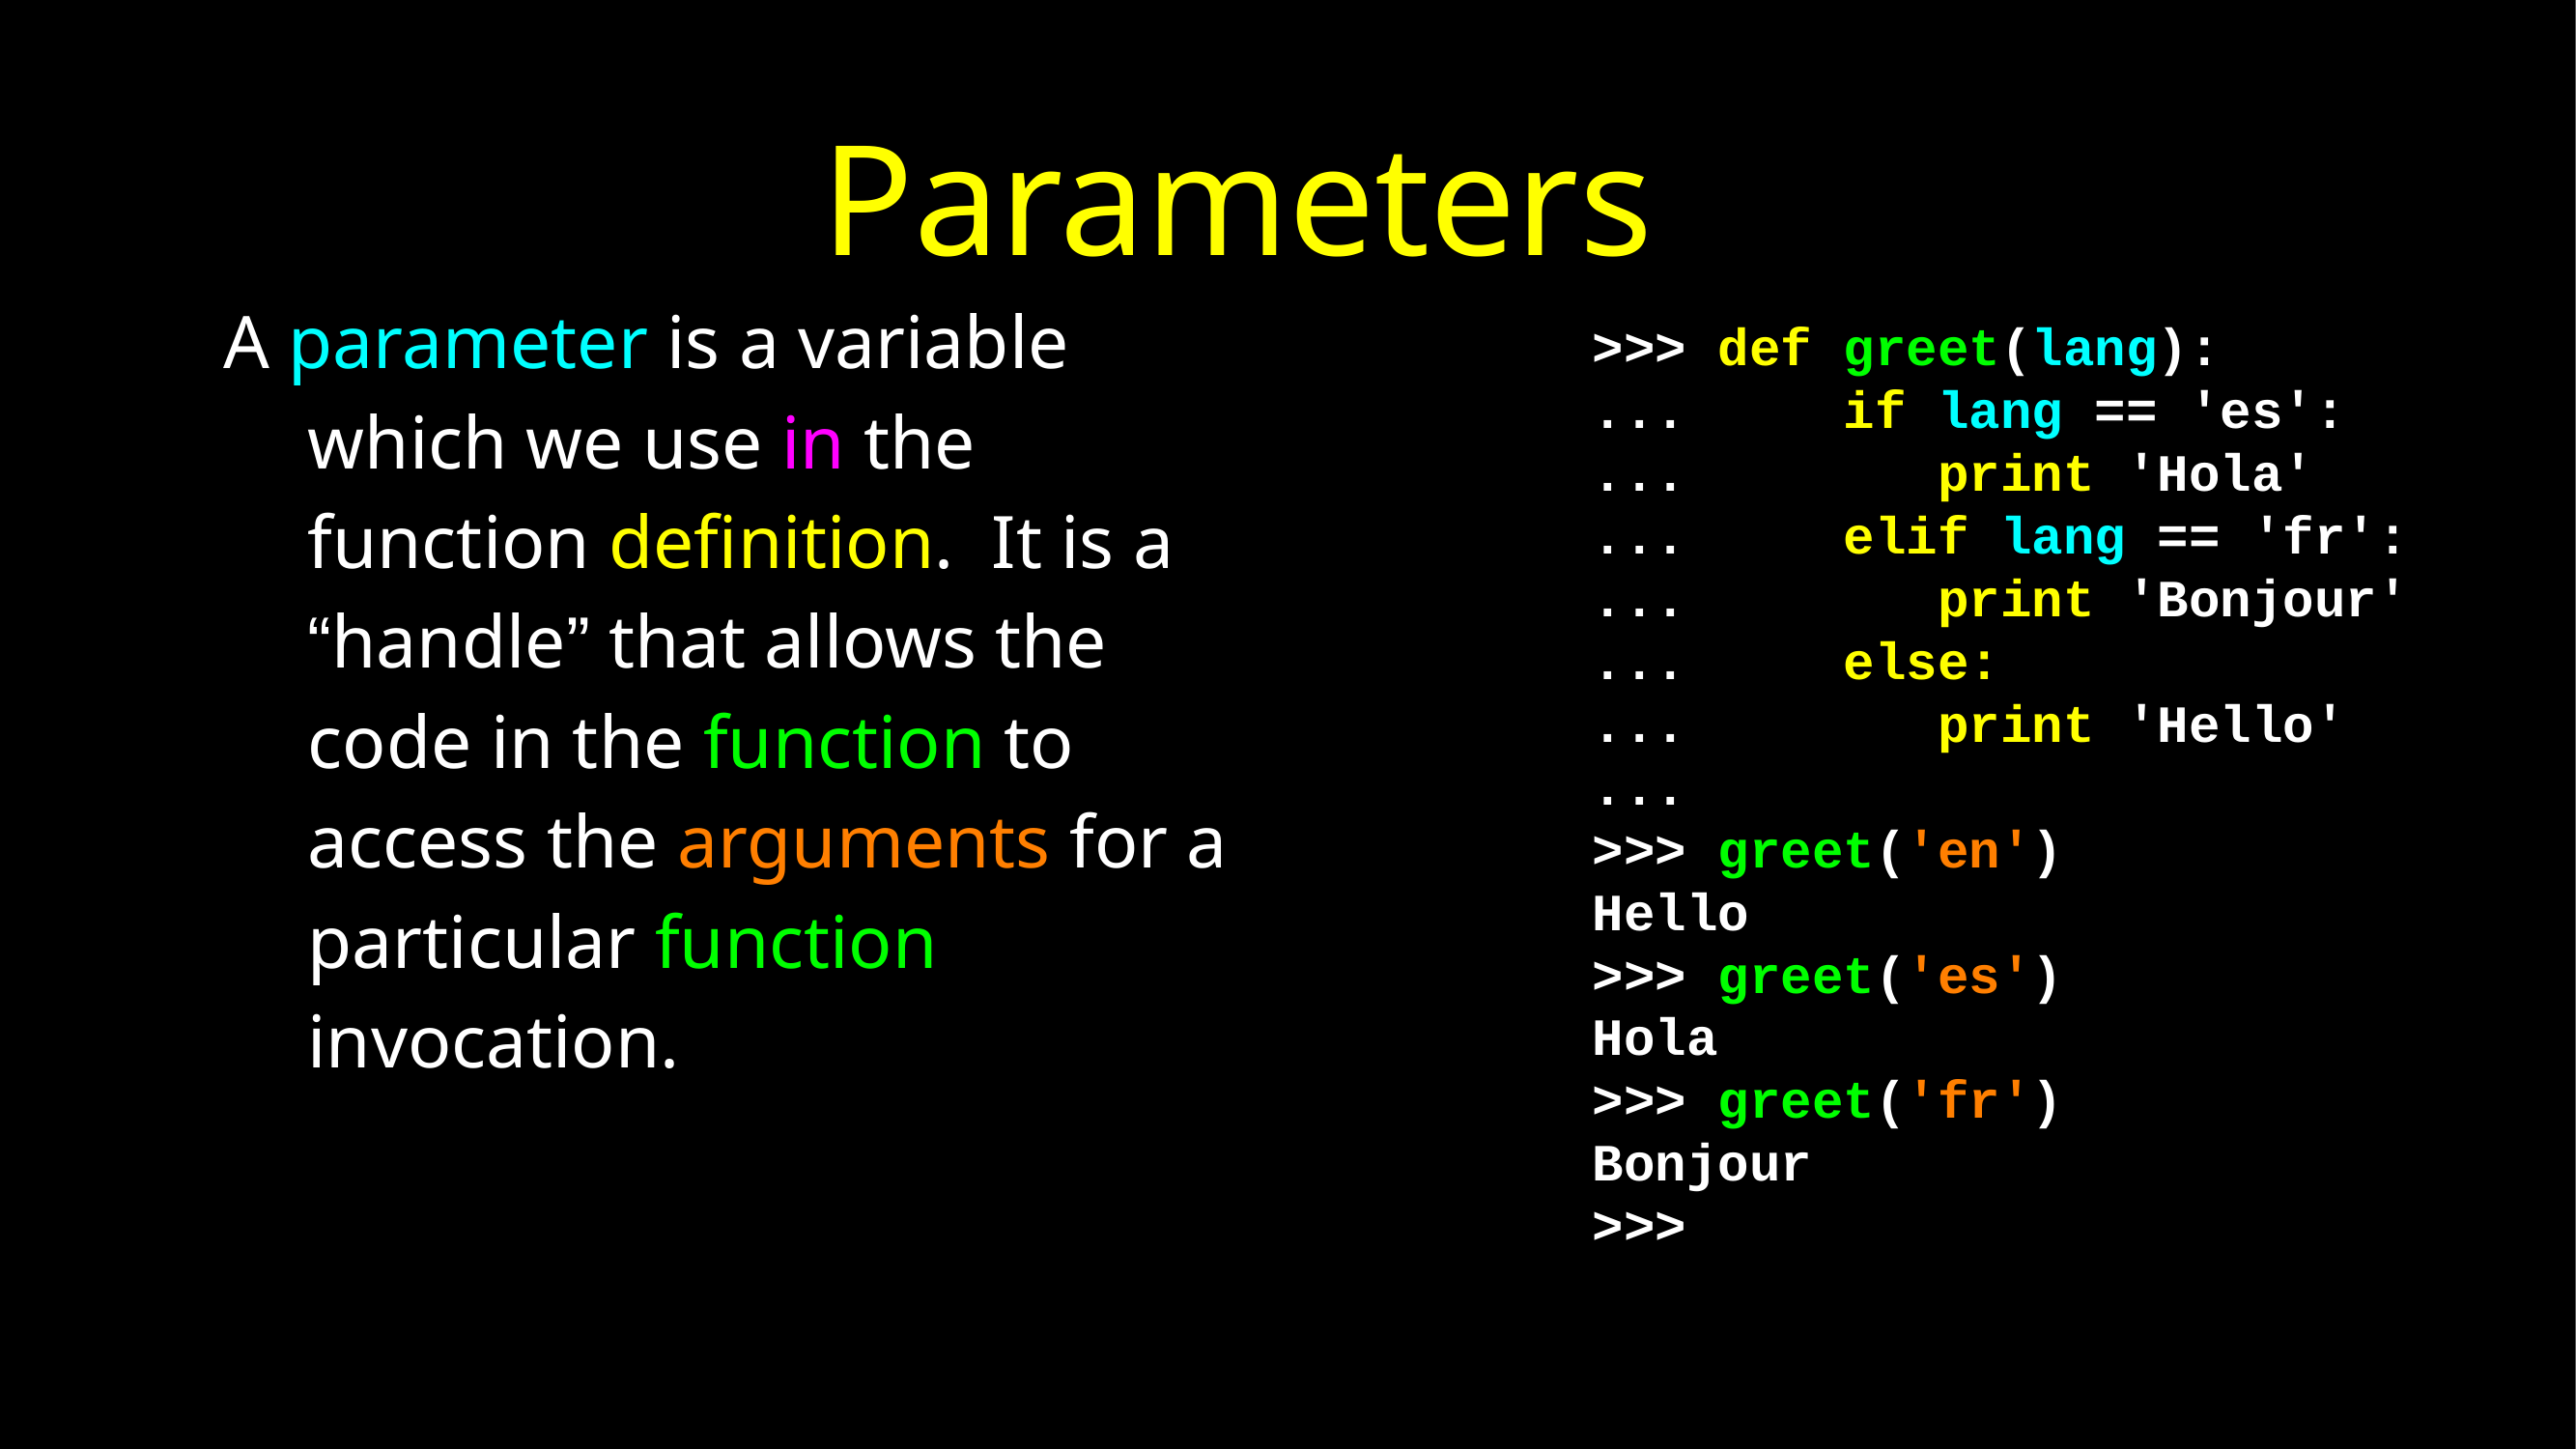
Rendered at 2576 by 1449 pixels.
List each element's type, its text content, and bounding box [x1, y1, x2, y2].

list A parameter is a variable which we use in the function definition. It is a “handle” that allows the code in the function to access the arguments for a particular function invocation. [183, 334, 1268, 1032]
text_box >>> def greet(lang): ... if lang == 'es': ... print 'Hola' ... elif lang == 'fr': ... print 'Bonjour' ... else: ... print 'Hello' ... >>> greet('en') Hello >>> greet('es') Hola >>> greet('fr') Bonjour >>> [1592, 257, 2499, 1311]
title Parameters [684, 12, 1791, 377]
